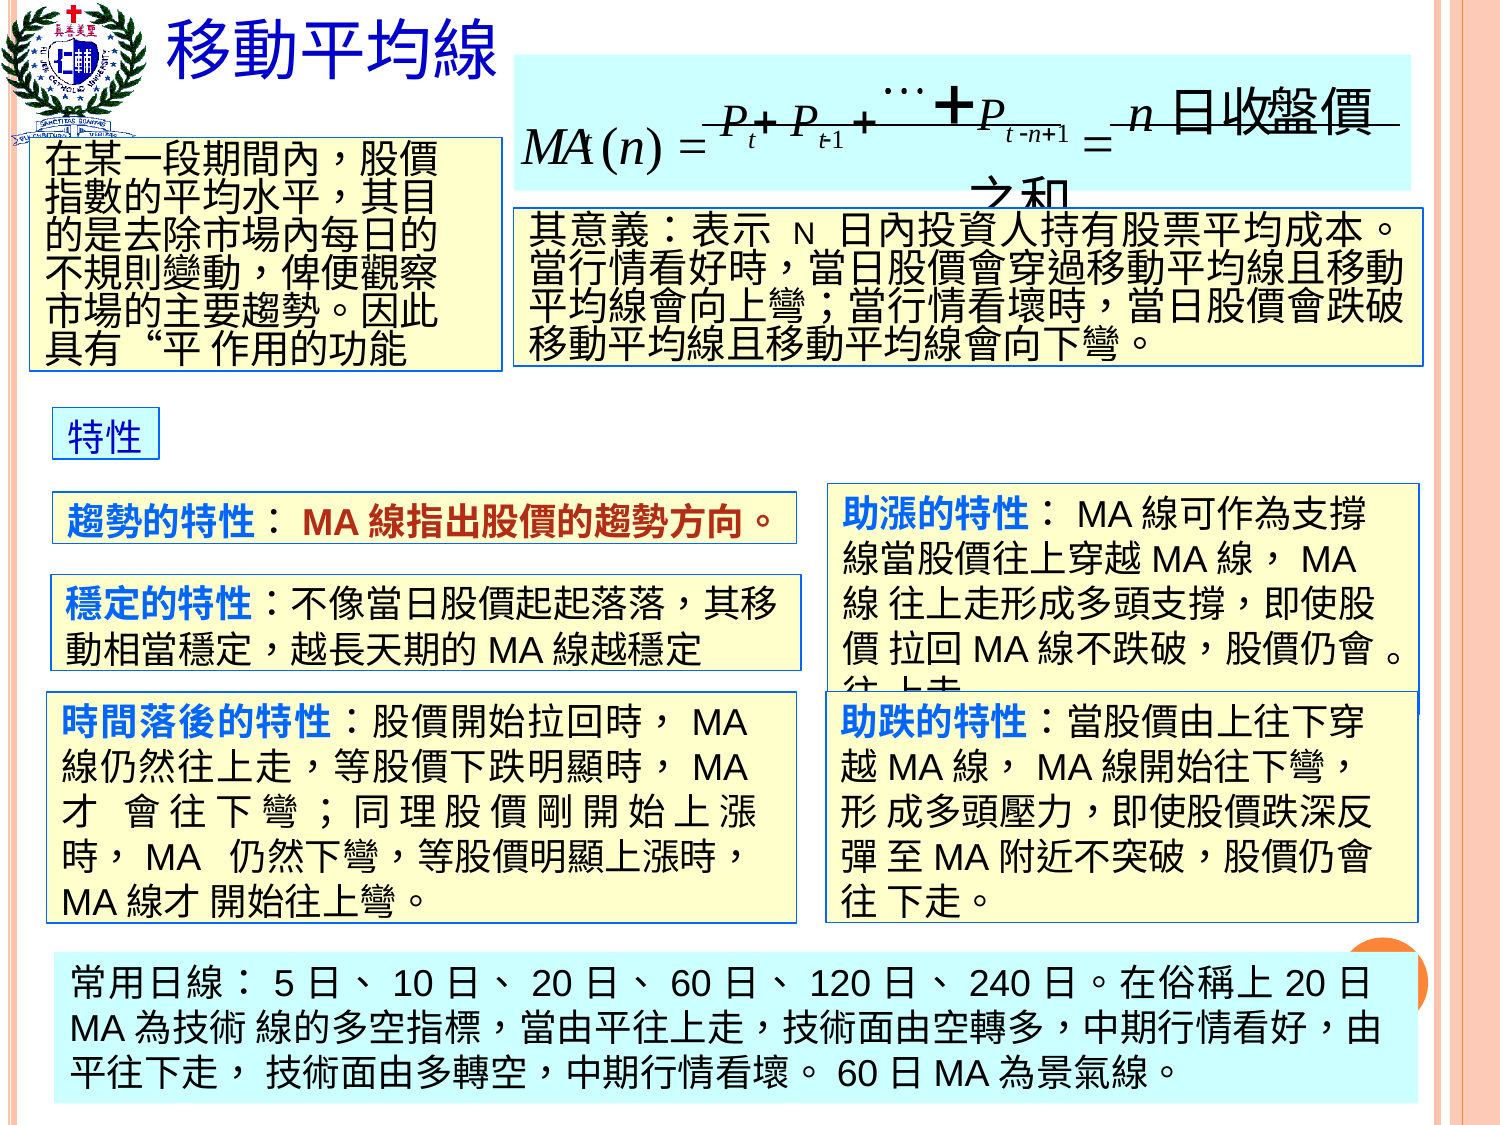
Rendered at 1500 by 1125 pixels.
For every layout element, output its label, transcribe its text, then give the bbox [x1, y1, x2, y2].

text_box 趨勢的特性：MA線指出股價的趨勢方向。 [52, 492, 797, 544]
text_box 其意義：表示 N 日內投資人持有股票平均成本。 當行情看好時，當日股價會穿過移動平均線且移動 平均線會向上彎；當行情看壞時，當日股價會跌破 移動平均線且移動平均線會向下彎。 [513, 208, 1424, 367]
text_box 滑” [502, 293, 513, 334]
text_box [513, 54, 869, 191]
text_box 特性 [52, 407, 159, 459]
picture [0, 0, 148, 147]
text_box 常用日線：5日、10日、20日、60日、120日、240日。在俗稱上20日MA為技術 線的多空指標，當由平往上走，技術面由空轉多，中期行情看好，由平往下走， 技術面由多轉空，中期行情看壞。60日MA為景氣線。 [67, 956, 1384, 1094]
text_box 助漲的特性：MA線可作為支撐 線當股價往上穿越MA線，MA線 往上走形成多頭支撐，即使股價 拉回MA線不跌破，股價仍會往 上走 [827, 483, 1420, 715]
text_box 穩定的特性：不像當日股價起起落落，其移 動相當穩定，越長天期的MA線越穩定 [50, 574, 801, 671]
text_box 。 [1384, 622, 1426, 670]
text_box [1405, 54, 1412, 191]
text_box 助跌的特性：當股價由上往下穿 越MA線，MA線開始往下彎，形 成多頭壓力，即使股價跌深反彈 至MA附近不突破，股價仍會往 下走。 [825, 691, 1419, 923]
text_box [54, 951, 1419, 1104]
text_box 在某一段期間內，股價 指數的平均水平，其目 的是去除市場內每日的 不規則變動，俾便觀察 市場的主要趨勢。因此 具有“平 作用的功能 [29, 137, 502, 371]
title 移動平均線 [163, 5, 502, 137]
text_box Pt n1  n日收盤價之和 n n [869, 38, 1405, 208]
text_box MA (n) = Pt  Pt 1  [521, 83, 869, 181]
text_box 時間落後的特性：股價開始拉回時，MA 線仍然往上走，等股價下跌明顯時，MA才 會往下彎；同理股價剛開始上漲時，MA 仍然下彎，等股價明顯上漲時，MA線才 開始往上彎。 [46, 691, 797, 924]
text_box ， [1420, 487, 1426, 535]
